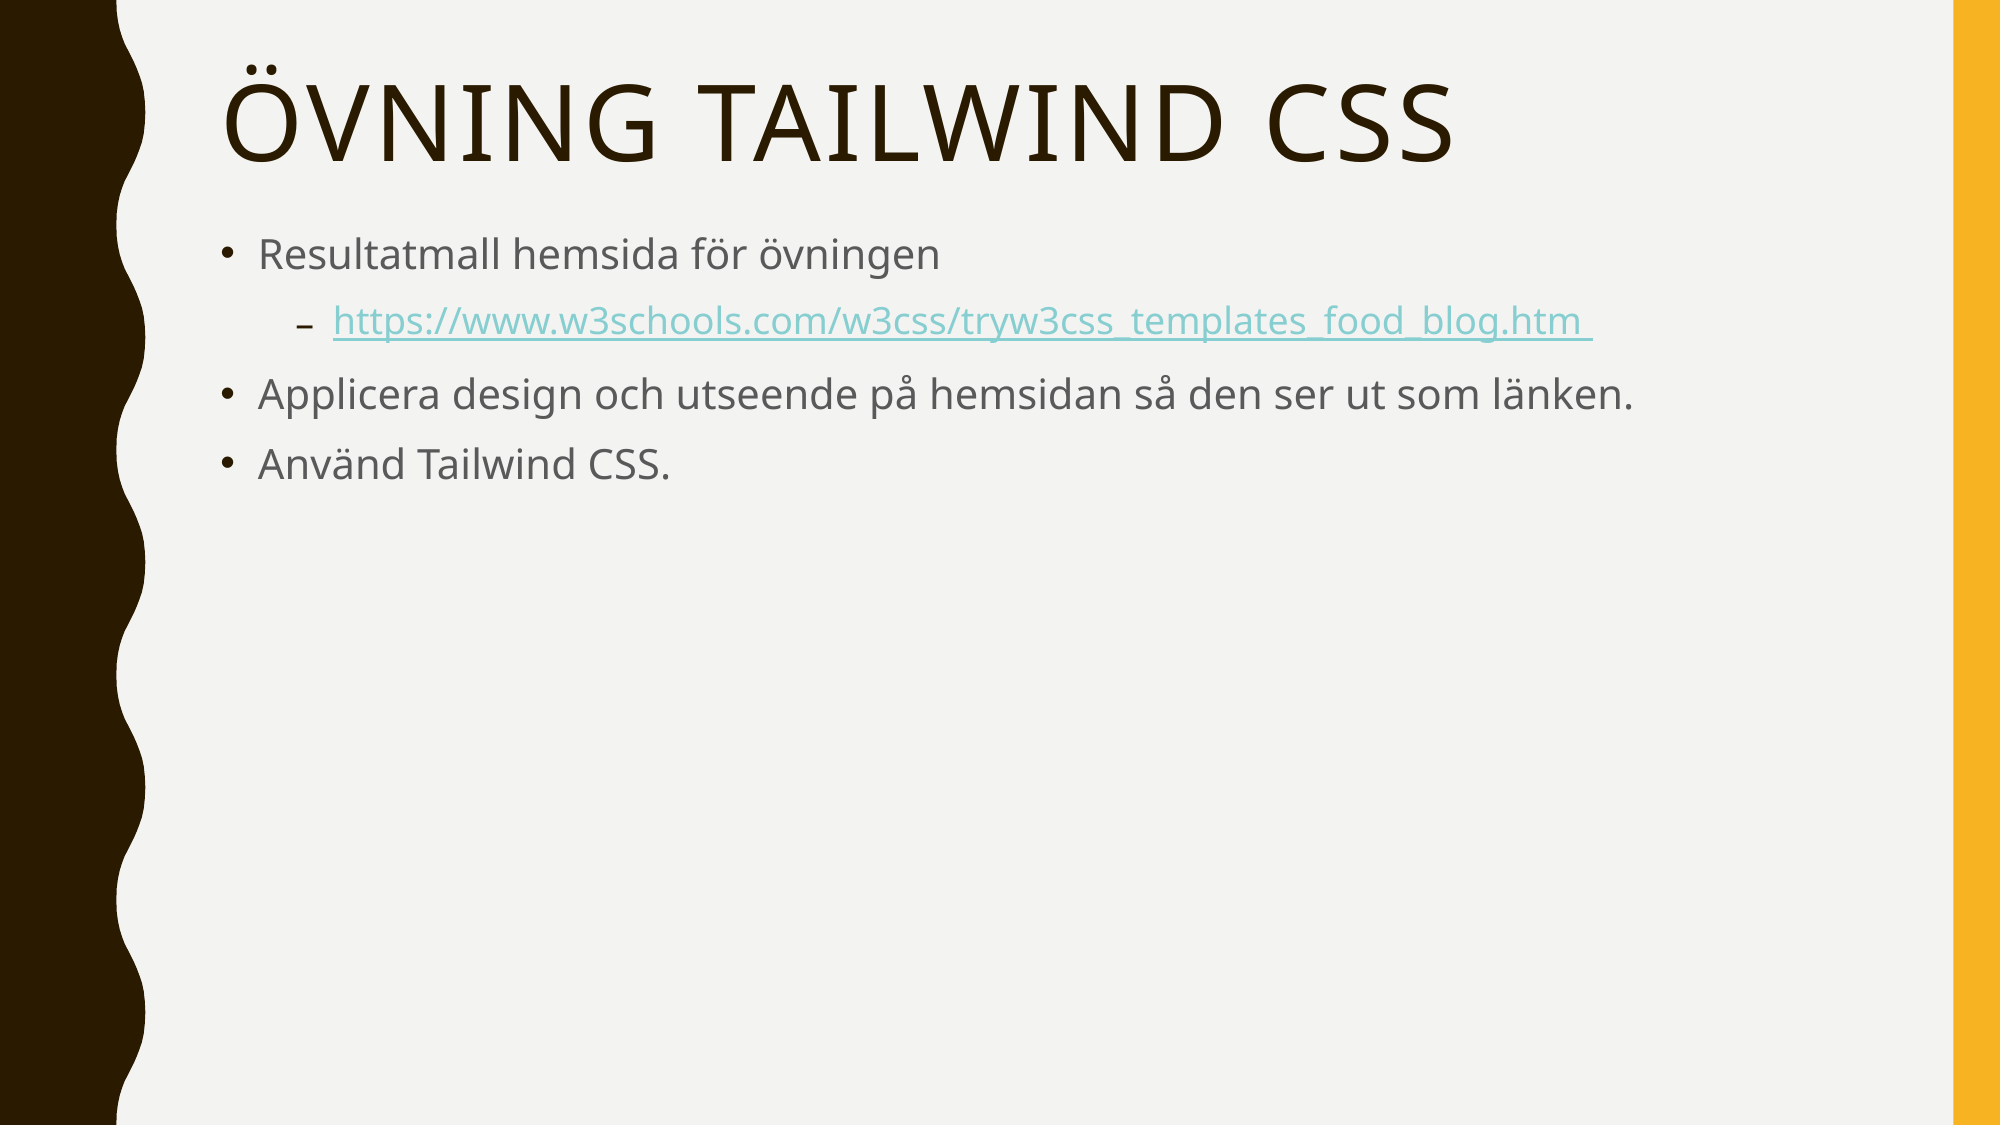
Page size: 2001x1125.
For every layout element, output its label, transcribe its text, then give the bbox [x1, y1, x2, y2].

list Resultatmall hemsida för övningen https://www.w3schools.com/w3css/tryw3css_templates_food_blog.htm Applicera design och utseende på hemsidan så den ser ut som länken. Använd Tailwind CSS. [205, 215, 1875, 965]
title Övning Tailwind CSs [205, 62, 1875, 215]
